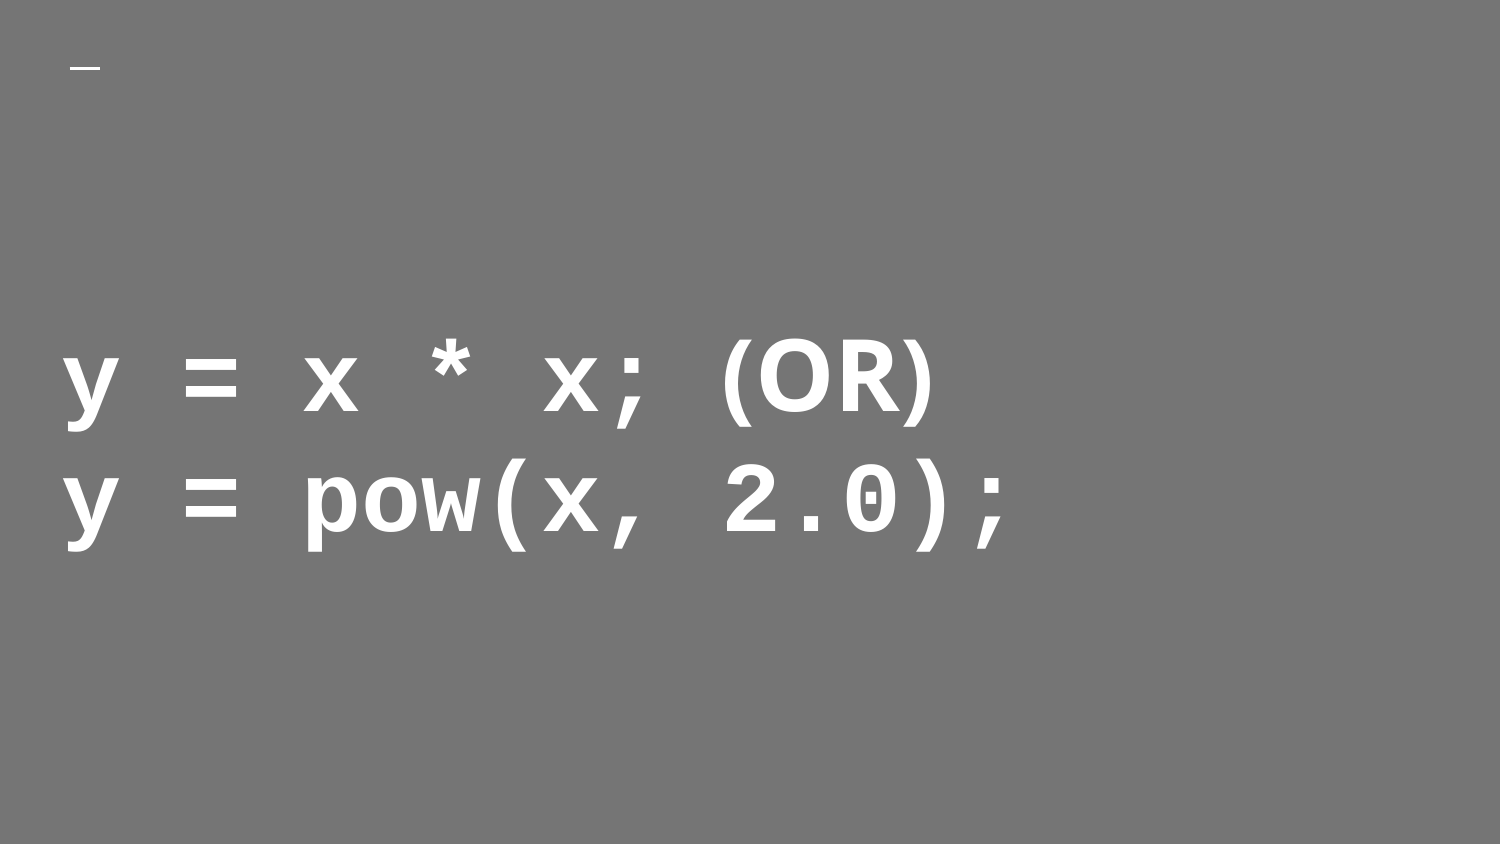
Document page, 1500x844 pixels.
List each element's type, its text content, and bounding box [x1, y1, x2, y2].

title y = x * x; (OR) y = pow(x, 2.0); [46, 116, 1071, 746]
